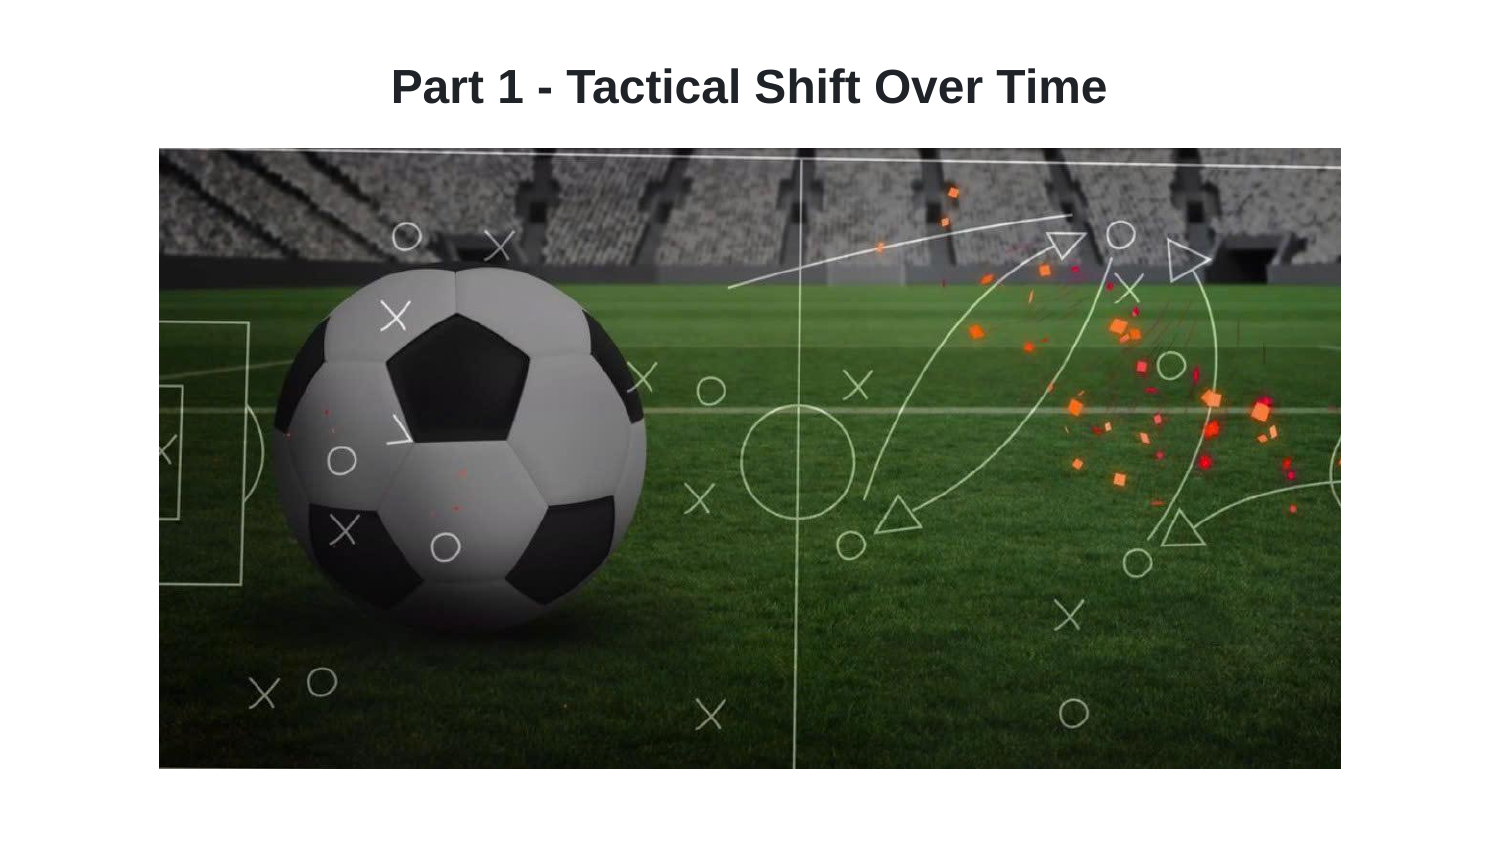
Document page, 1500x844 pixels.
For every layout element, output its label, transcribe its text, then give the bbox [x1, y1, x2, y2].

title Part 1 - Tactical Shift Over Time [51, 26, 1449, 121]
picture [158, 148, 1341, 770]
